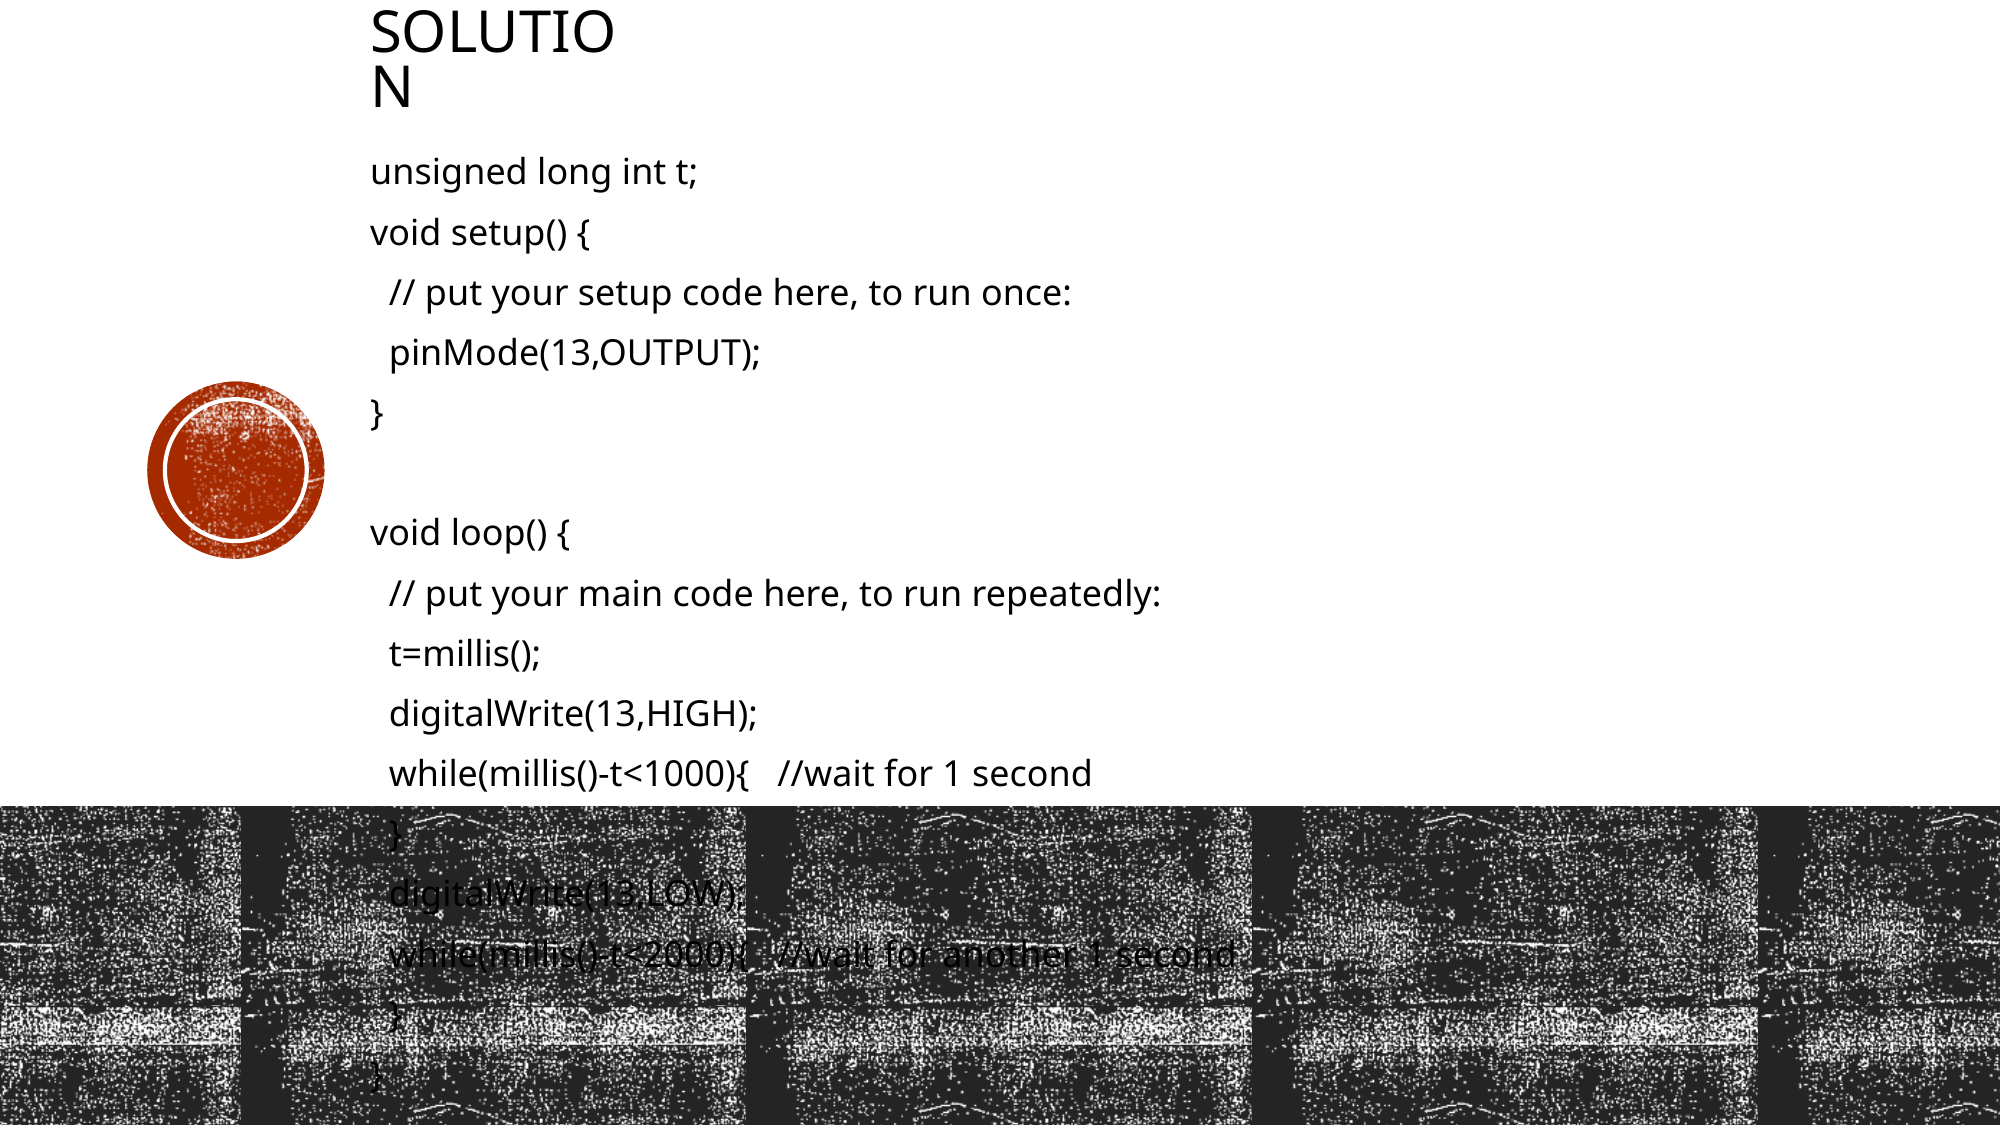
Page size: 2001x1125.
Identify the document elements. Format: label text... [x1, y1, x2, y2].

list unsigned long int t; void setup() { // put your setup code here, to run once: pinMode(13,OUTPUT); } void loop() { // put your main code here, to run repeatedly: t=millis(); digitalWrite(13,HIGH); while(millis()-t<1000){ //wait for 1 second } digitalWrite(13,LOW); while(millis()-t<2000){ //wait for another 1 second } } [355, 146, 1841, 1109]
title Solution [355, 0, 637, 127]
